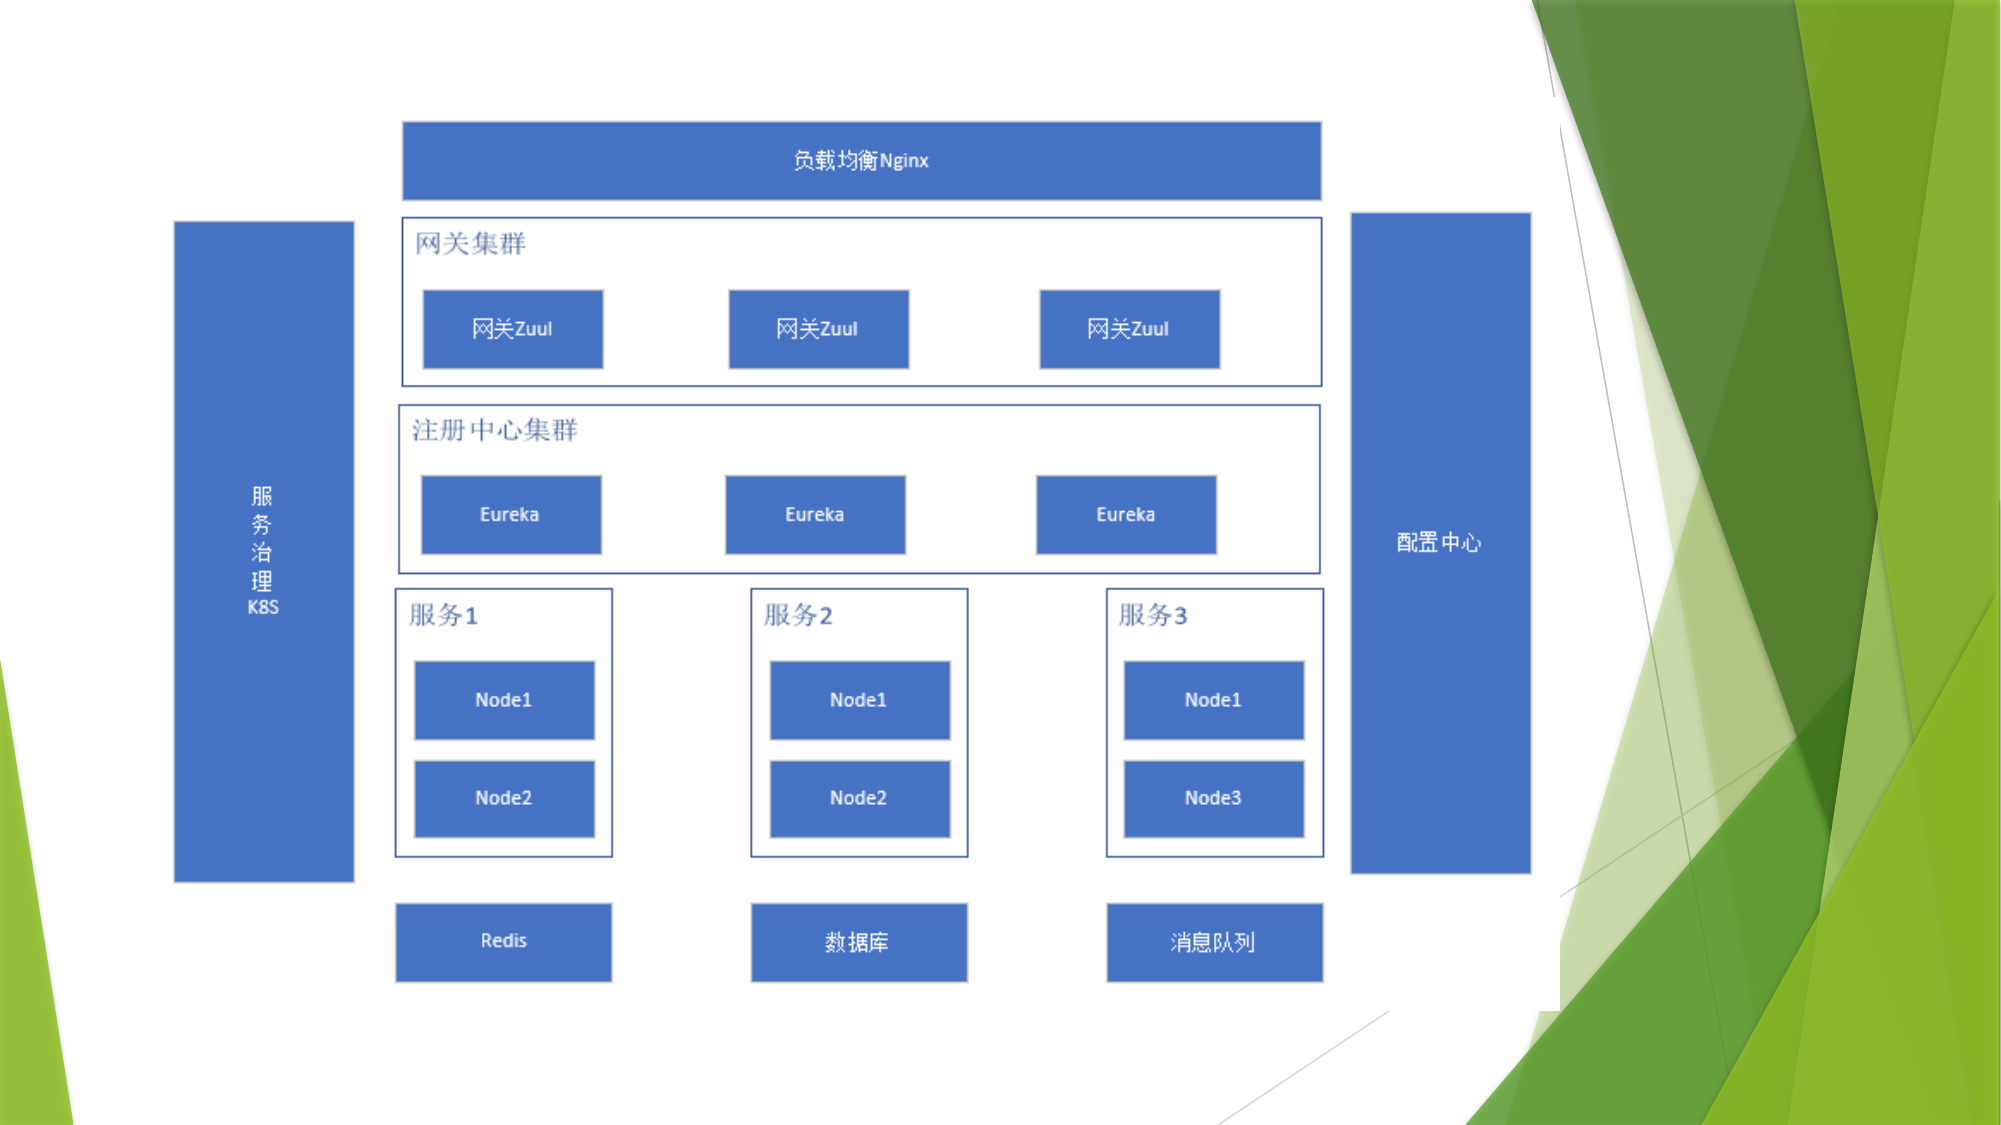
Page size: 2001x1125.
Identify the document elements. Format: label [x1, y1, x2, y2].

picture [145, 96, 1560, 1012]
